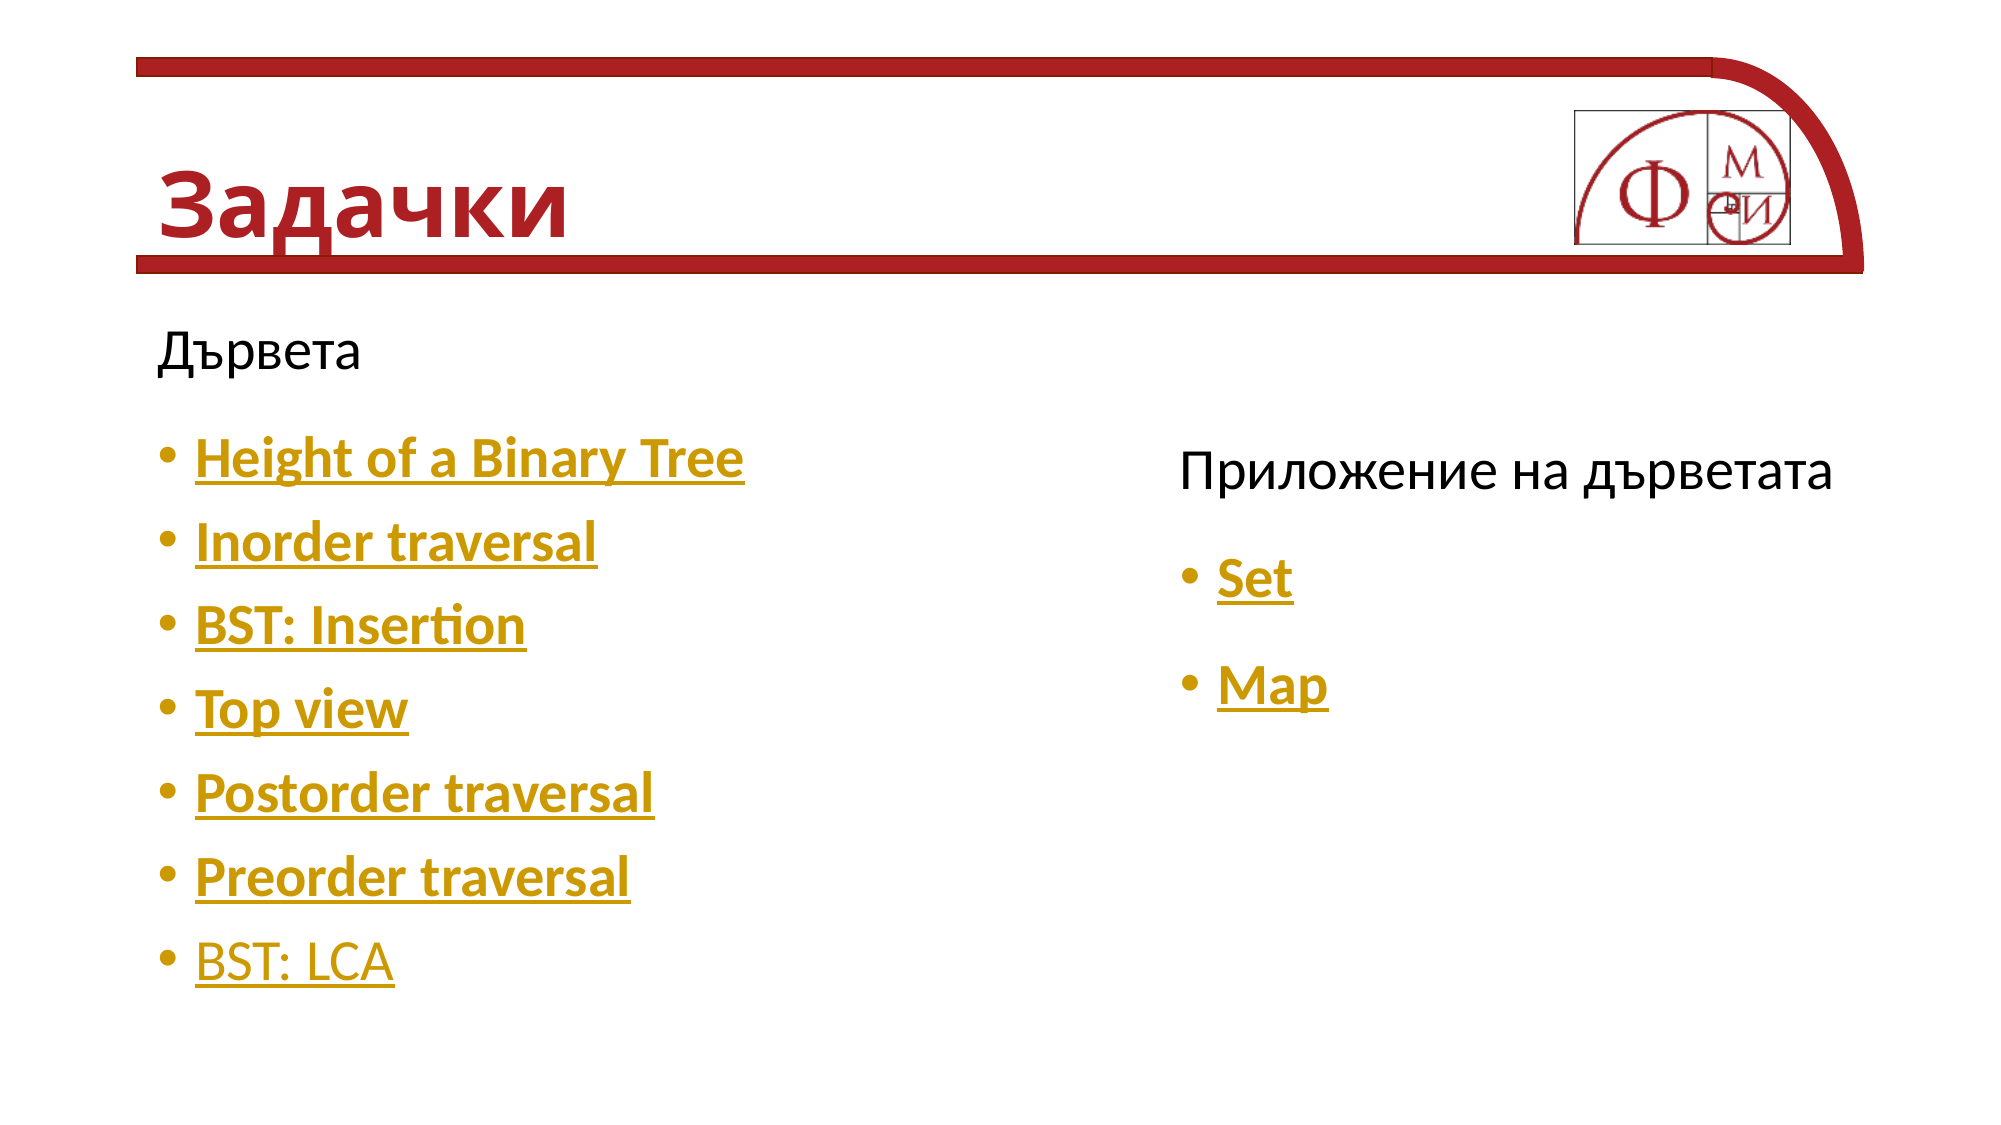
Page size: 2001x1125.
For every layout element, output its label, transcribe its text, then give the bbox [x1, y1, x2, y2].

list Дървета Height of a Binary Tree Inorder traversal BST: Insertion Top view Postorder traversal Preorder traversal BST: LCA [137, 299, 1863, 1014]
title Задачки [137, 59, 1568, 278]
picture [1574, 110, 1791, 245]
list Приложение на дърветата Set Map [1159, 419, 2000, 1064]
